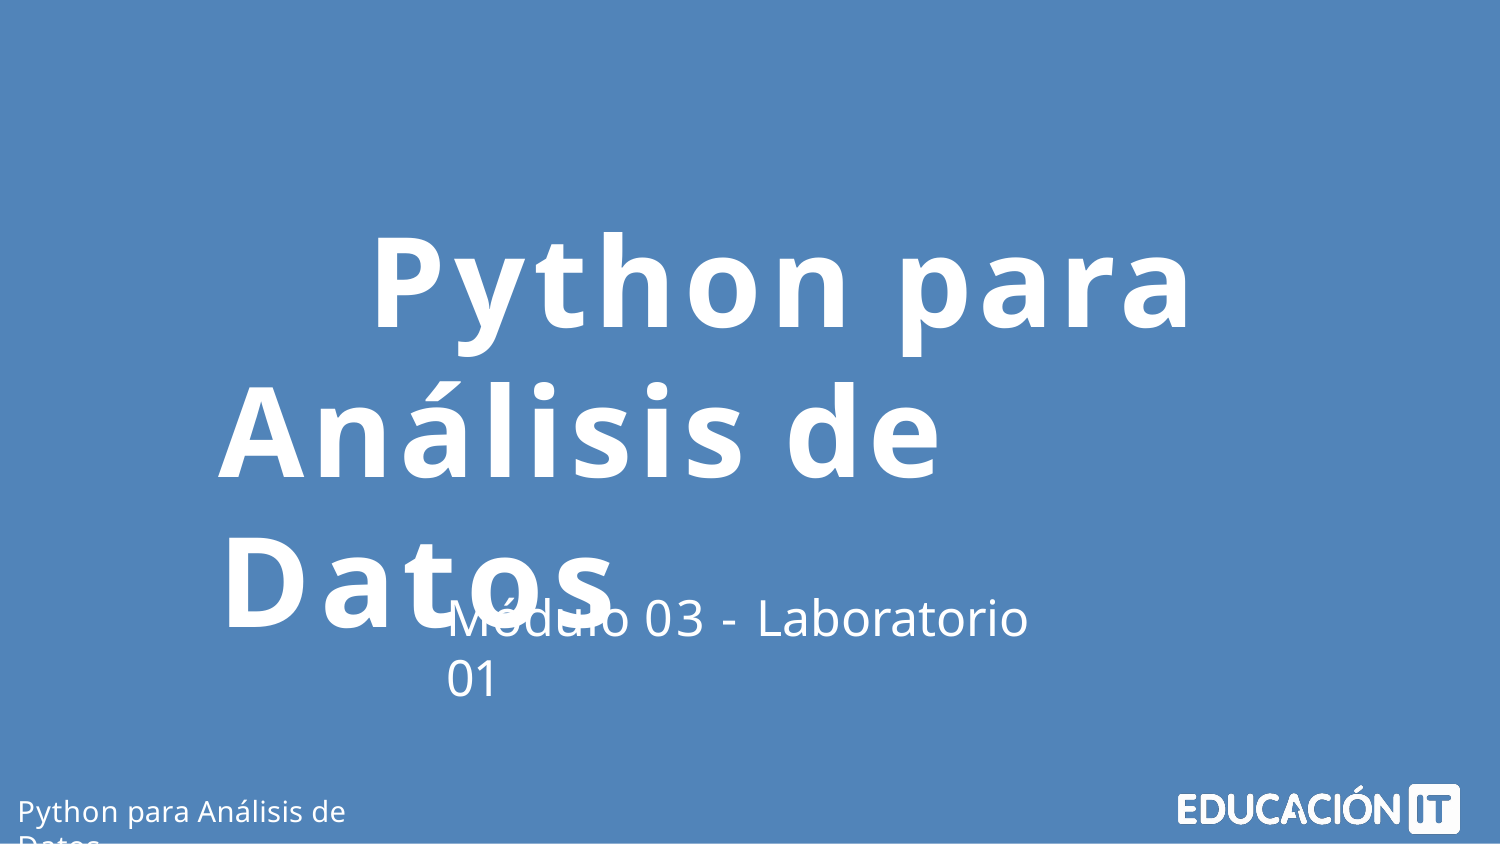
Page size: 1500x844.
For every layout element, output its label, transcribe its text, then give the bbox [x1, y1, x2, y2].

footer Python para Análisis de Datos [15, 793, 412, 844]
text_box Módulo 03 - Laboratorio 01 [444, 584, 1056, 707]
picture [1175, 778, 1463, 840]
text_box Python para Análisis de Datos [216, 200, 1284, 653]
